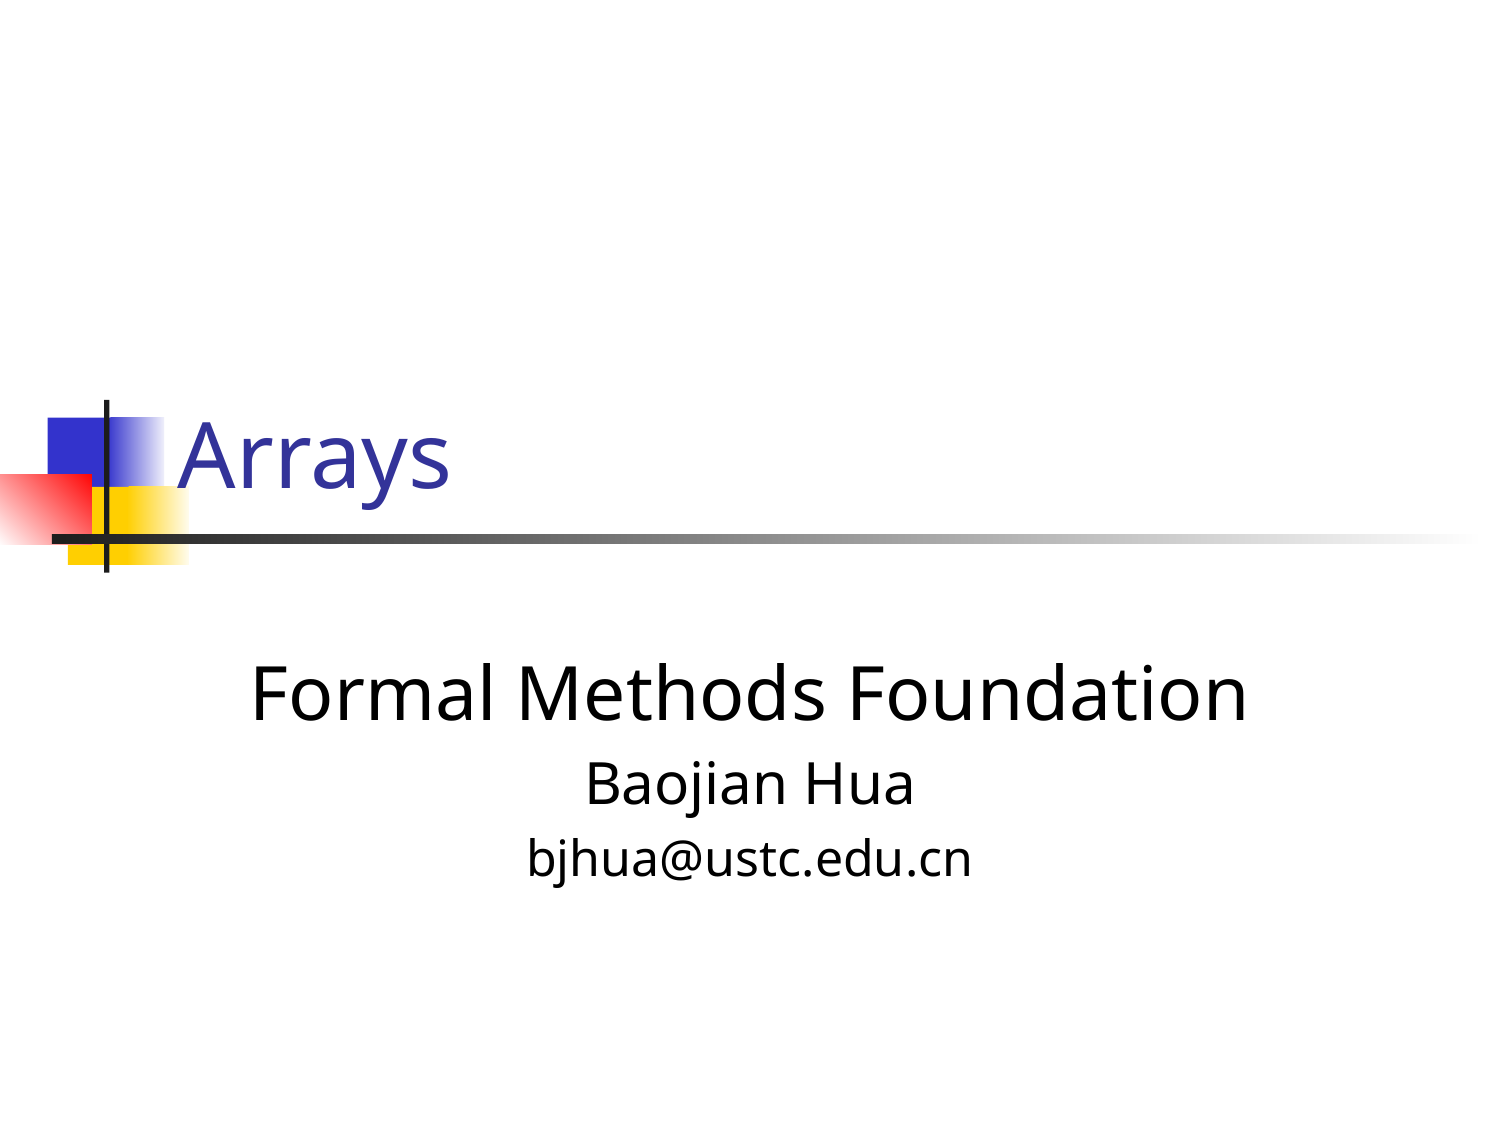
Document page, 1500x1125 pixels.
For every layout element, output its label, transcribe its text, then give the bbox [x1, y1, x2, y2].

title Arrays [162, 275, 1438, 515]
subtitle Formal Methods Foundation Baojian Hua bjhua@ustc.edu.cn [225, 637, 1275, 925]
